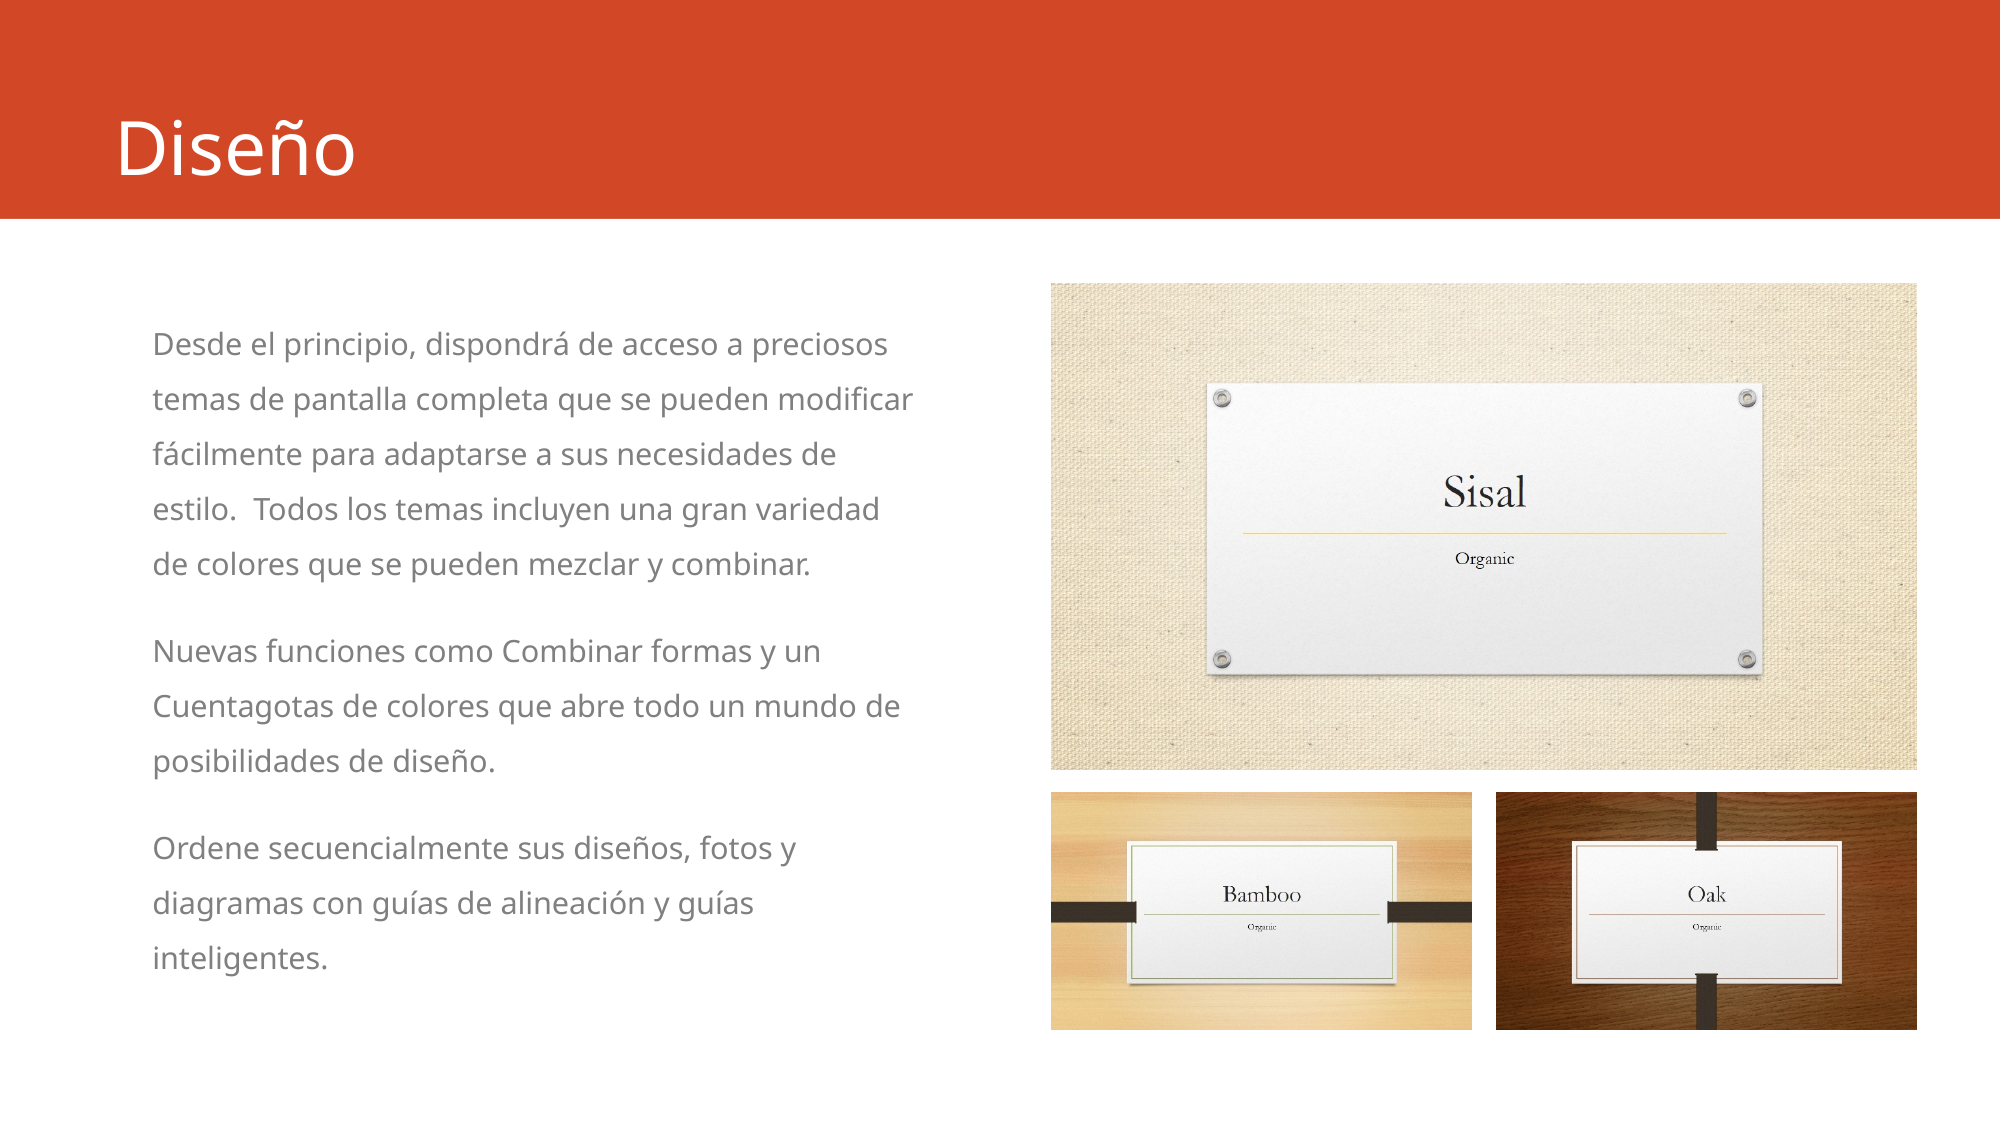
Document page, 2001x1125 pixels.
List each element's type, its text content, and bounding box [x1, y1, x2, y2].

picture [1051, 792, 1472, 1030]
list Desde el principio, dispondrá de acceso a preciosos temas de pantalla completa que se pueden modificar fácilmente para adaptarse a sus necesidades de estilo. Todos los temas incluyen una gran variedad de colores que se pueden mezclar y combinar. Nuevas funciones como Combinar formas y un Cuentagotas de colores que abre todo un mundo de posibilidades de diseño. Ordene secuencialmente sus diseños, fotos y diagramas con guías de alineación y guías inteligentes. [137, 299, 938, 1030]
picture [1496, 792, 1917, 1030]
title Diseño [99, 0, 1863, 199]
picture [1051, 283, 1917, 770]
